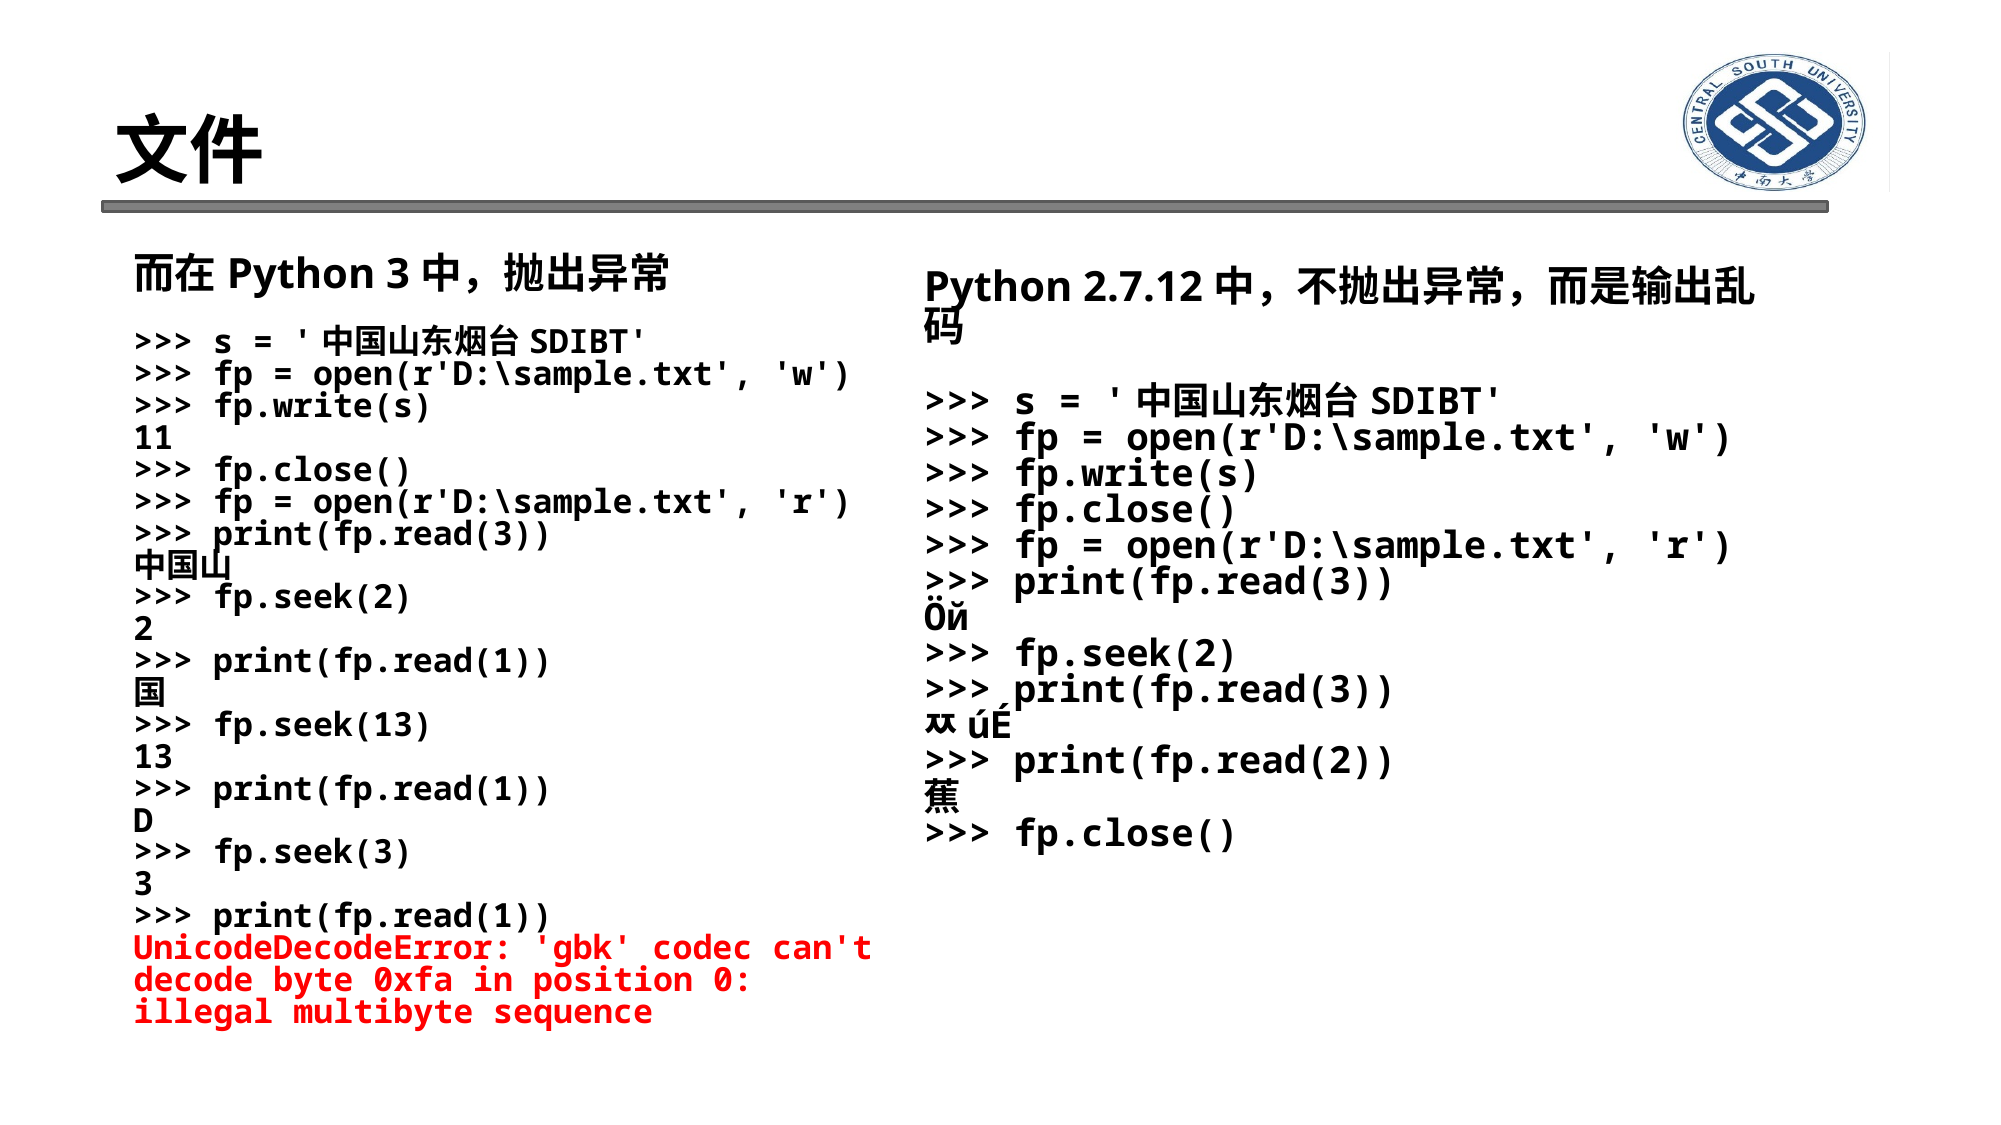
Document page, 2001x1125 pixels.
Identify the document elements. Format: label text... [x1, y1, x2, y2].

title 文件 [99, 12, 1805, 200]
text_box Python 2.7.12中，不抛出异常，而是输出乱码 >>> s = '中国山东烟台SDIBT' >>> fp = open(r'D:\sample.txt', 'w') >>> fp.write(s) >>> fp.close() >>> fp = open(r'D:\sample.txt', 'r') >>> print(fp.read(3)) Öй >>> fp.seek(2) >>> print(fp.read(3)) ﾹúÉ >>> print(fp.read(2)) 蕉 >>> fp.close() [909, 262, 1811, 1066]
list 而在Python 3中，抛出异常 >>> s = '中国山东烟台SDIBT' >>> fp = open(r'D:\sample.txt', 'w') >>> fp.write(s) 11 >>> fp.close() >>> fp = open(r'D:\sample.txt', 'r') >>> print(fp.read(3)) 中国山 >>> fp.seek(2) 2 >>> print(fp.read(1)) 国 >>> fp.seek(13) 13 >>> print(fp.read(1)) D >>> fp.seek(3) 3 >>> print(fp.read(1)) UnicodeDecodeError: 'gbk' codec can't decode byte 0xfa in position 0: illegal multibyte sequence [118, 248, 889, 1022]
picture [1805, 52, 1890, 192]
